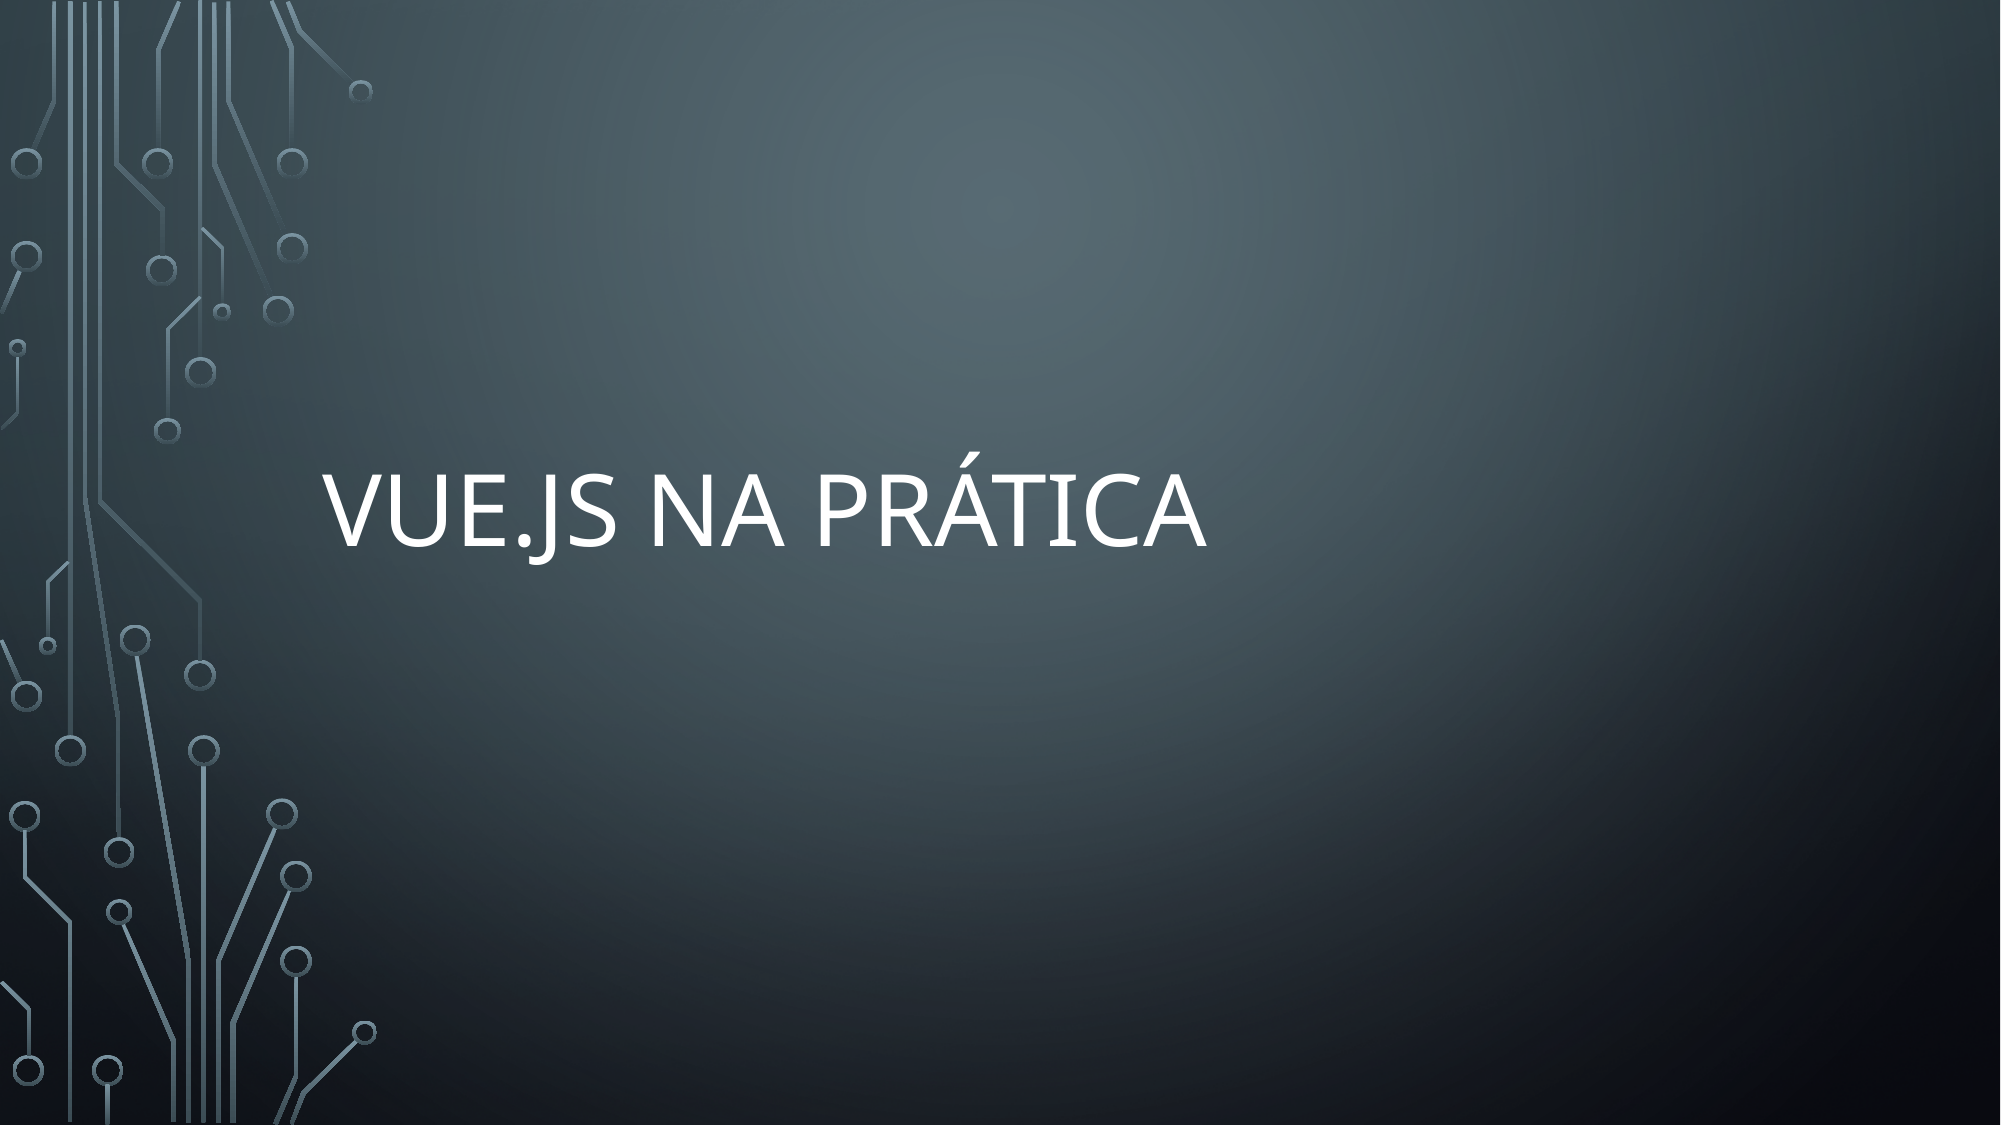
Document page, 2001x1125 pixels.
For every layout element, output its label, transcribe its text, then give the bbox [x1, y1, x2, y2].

title Vue.js na prática [307, 184, 1750, 576]
